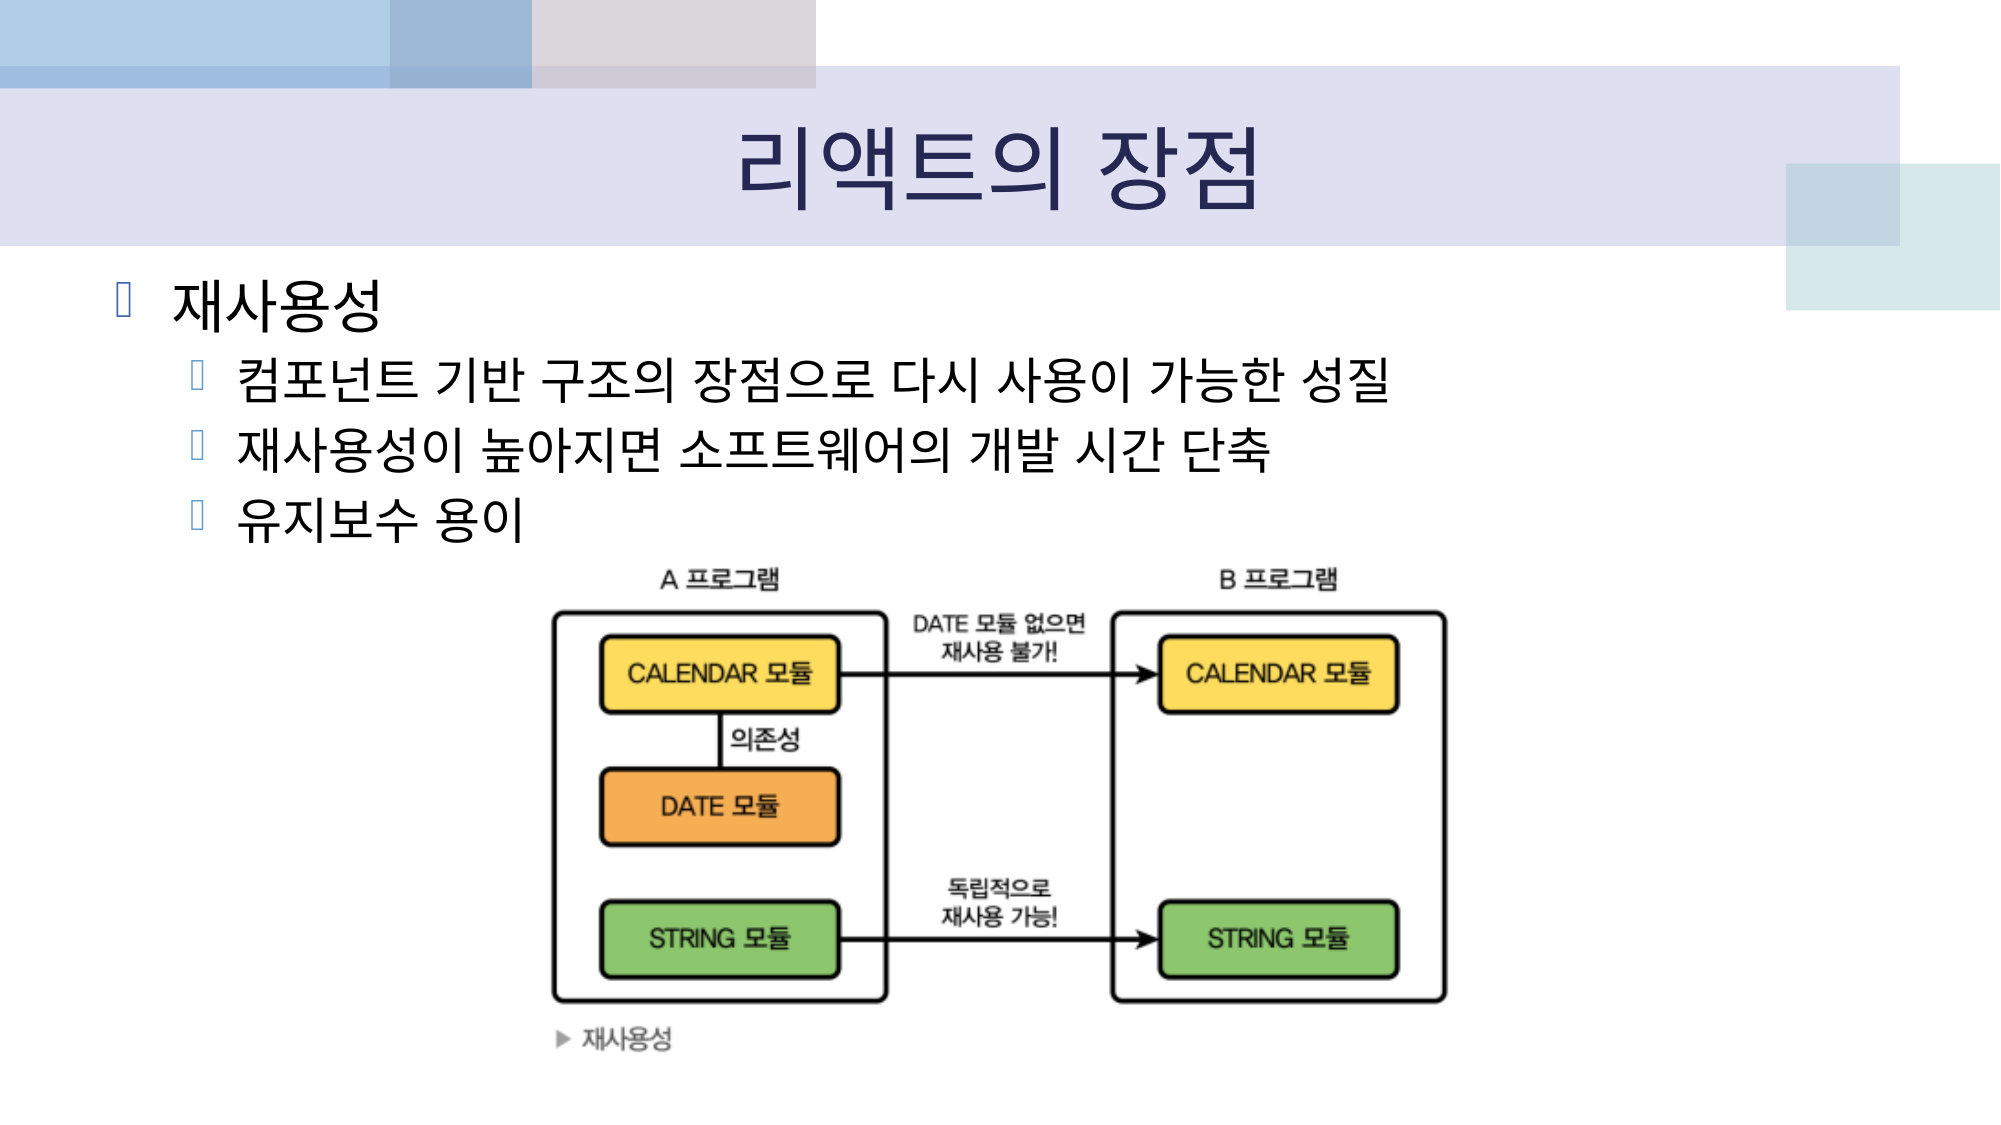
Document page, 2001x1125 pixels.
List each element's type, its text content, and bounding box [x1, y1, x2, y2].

list 재사용성 컴포넌트 기반 구조의 장점으로 다시 사용이 가능한 성질 재사용성이 높아지면 소프트웨어의 개발 시간 단축 유지보수 용이 [99, 262, 1943, 1005]
title 리액트의 장점 [99, 88, 1900, 246]
picture [548, 562, 1452, 1057]
